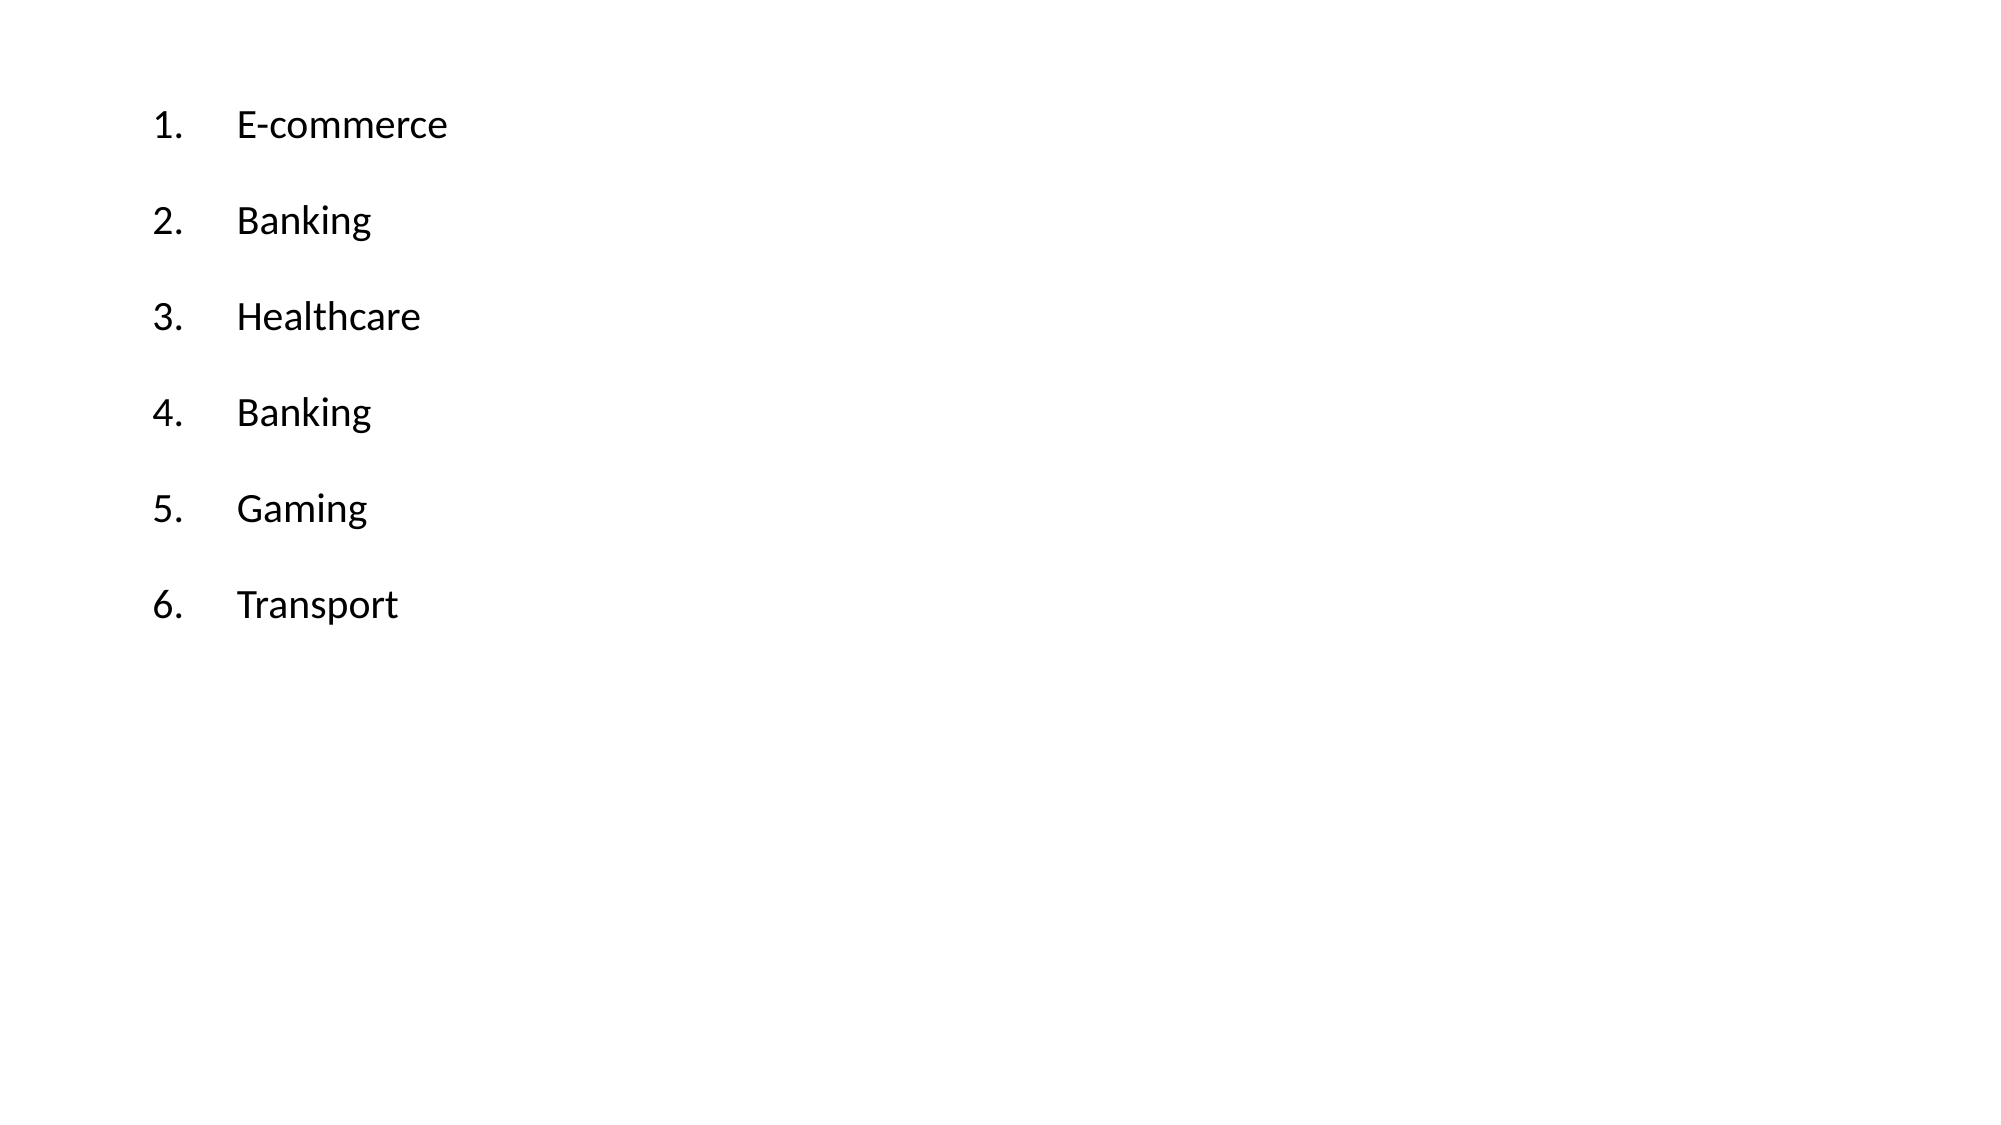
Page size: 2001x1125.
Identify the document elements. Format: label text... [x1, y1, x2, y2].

list E-commerce Banking Healthcare Banking Gaming Transport [137, 64, 1863, 1014]
